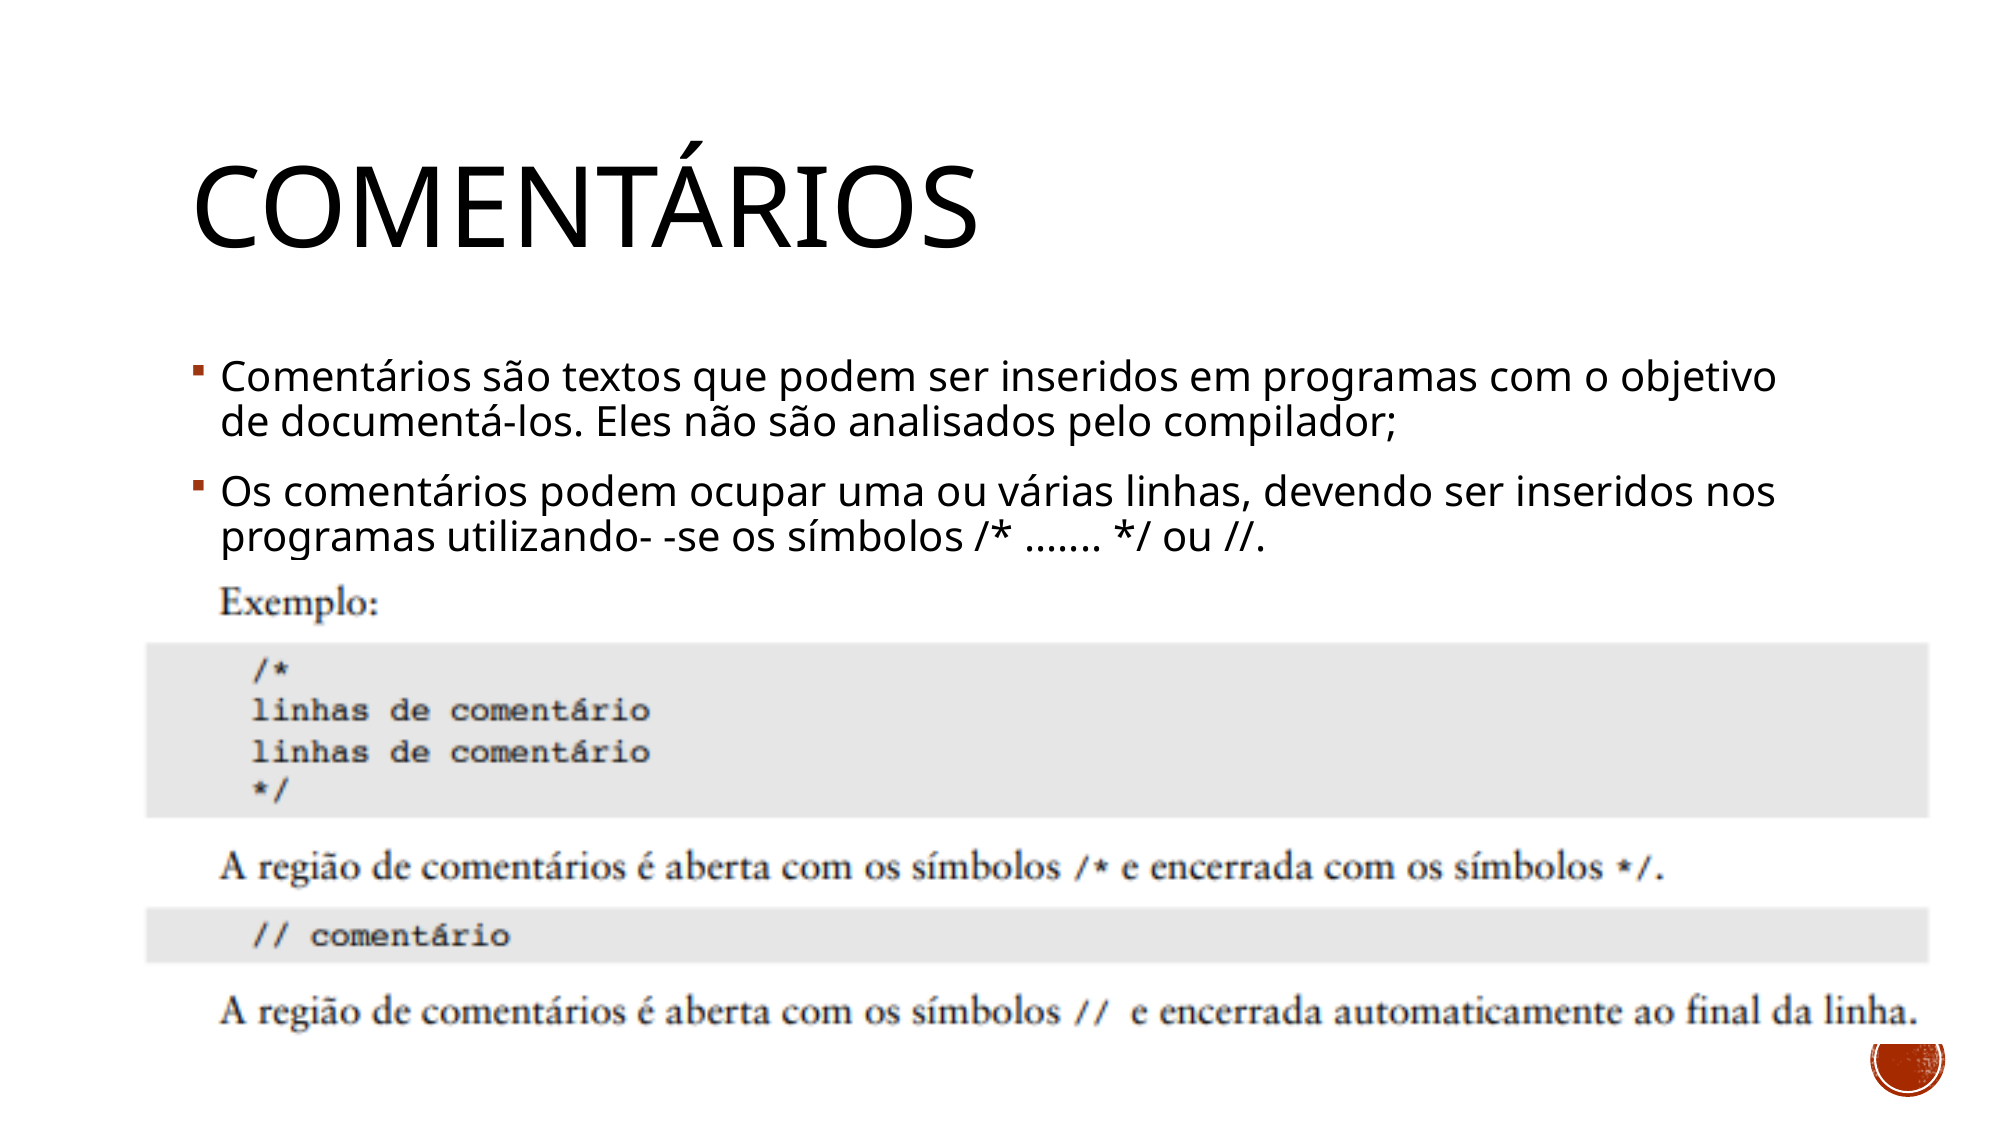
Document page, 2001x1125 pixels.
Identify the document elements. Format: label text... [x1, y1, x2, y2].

picture [142, 560, 1941, 1043]
title comentários [175, 79, 1826, 344]
list Comentários são textos que podem ser inseridos em programas com o objetivo de documentá-los. Eles não são analisados pelo compilador; Os comentários podem ocupar uma ou várias linhas, devendo ser inseridos nos programas utilizando- -se os símbolos /* ....... */ ou //. [175, 348, 1826, 559]
